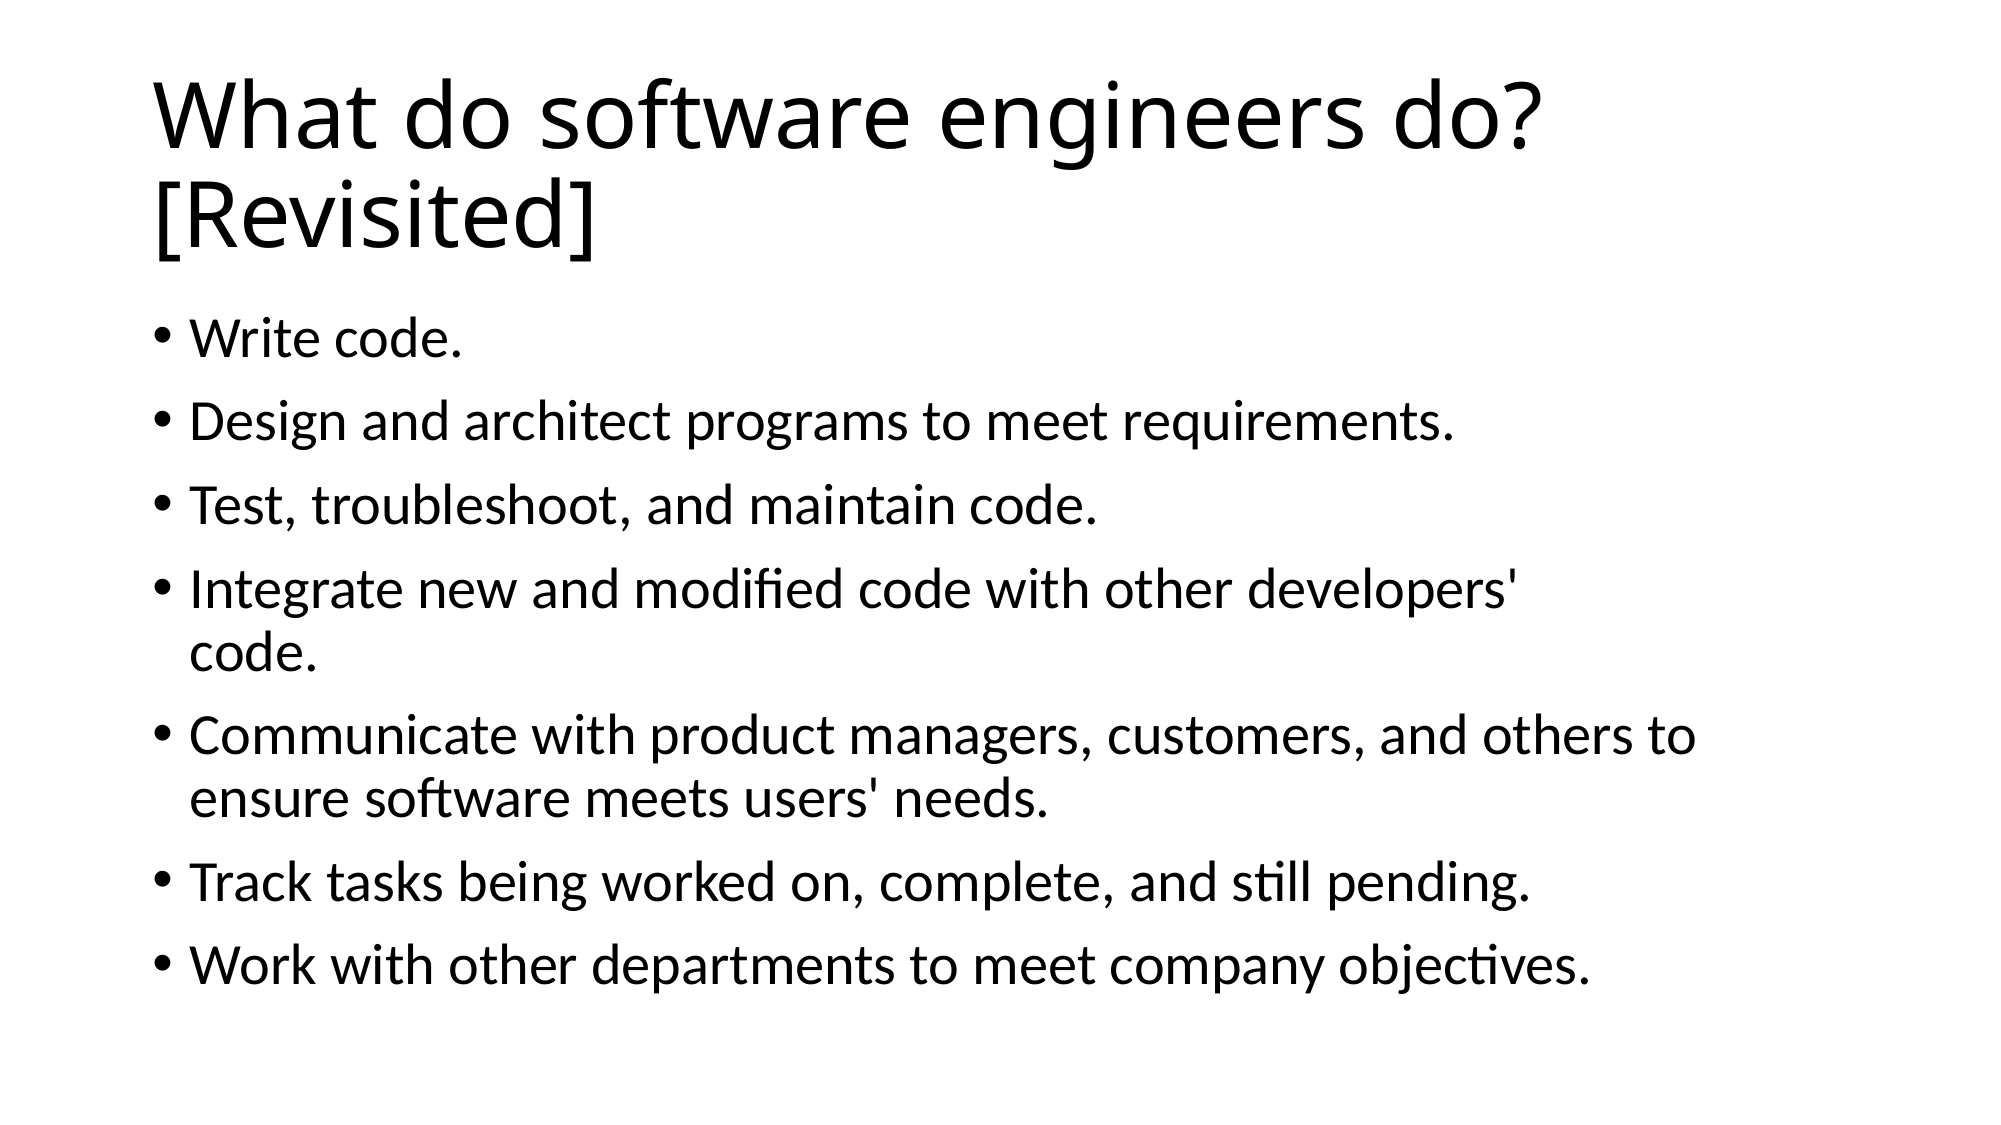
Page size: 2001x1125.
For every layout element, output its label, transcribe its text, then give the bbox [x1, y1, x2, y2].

title What do software engineers do? [Revisited] [137, 59, 1863, 278]
list Write code. Design and architect programs to meet requirements. Test, troubleshoot, and maintain code. Integrate new and modified code with other developers' code. Communicate with product managers, customers, and others to ensure software meets users' needs. Track tasks being worked on, complete, and still pending. Work with other departments to meet company objectives. [137, 299, 1863, 1099]
